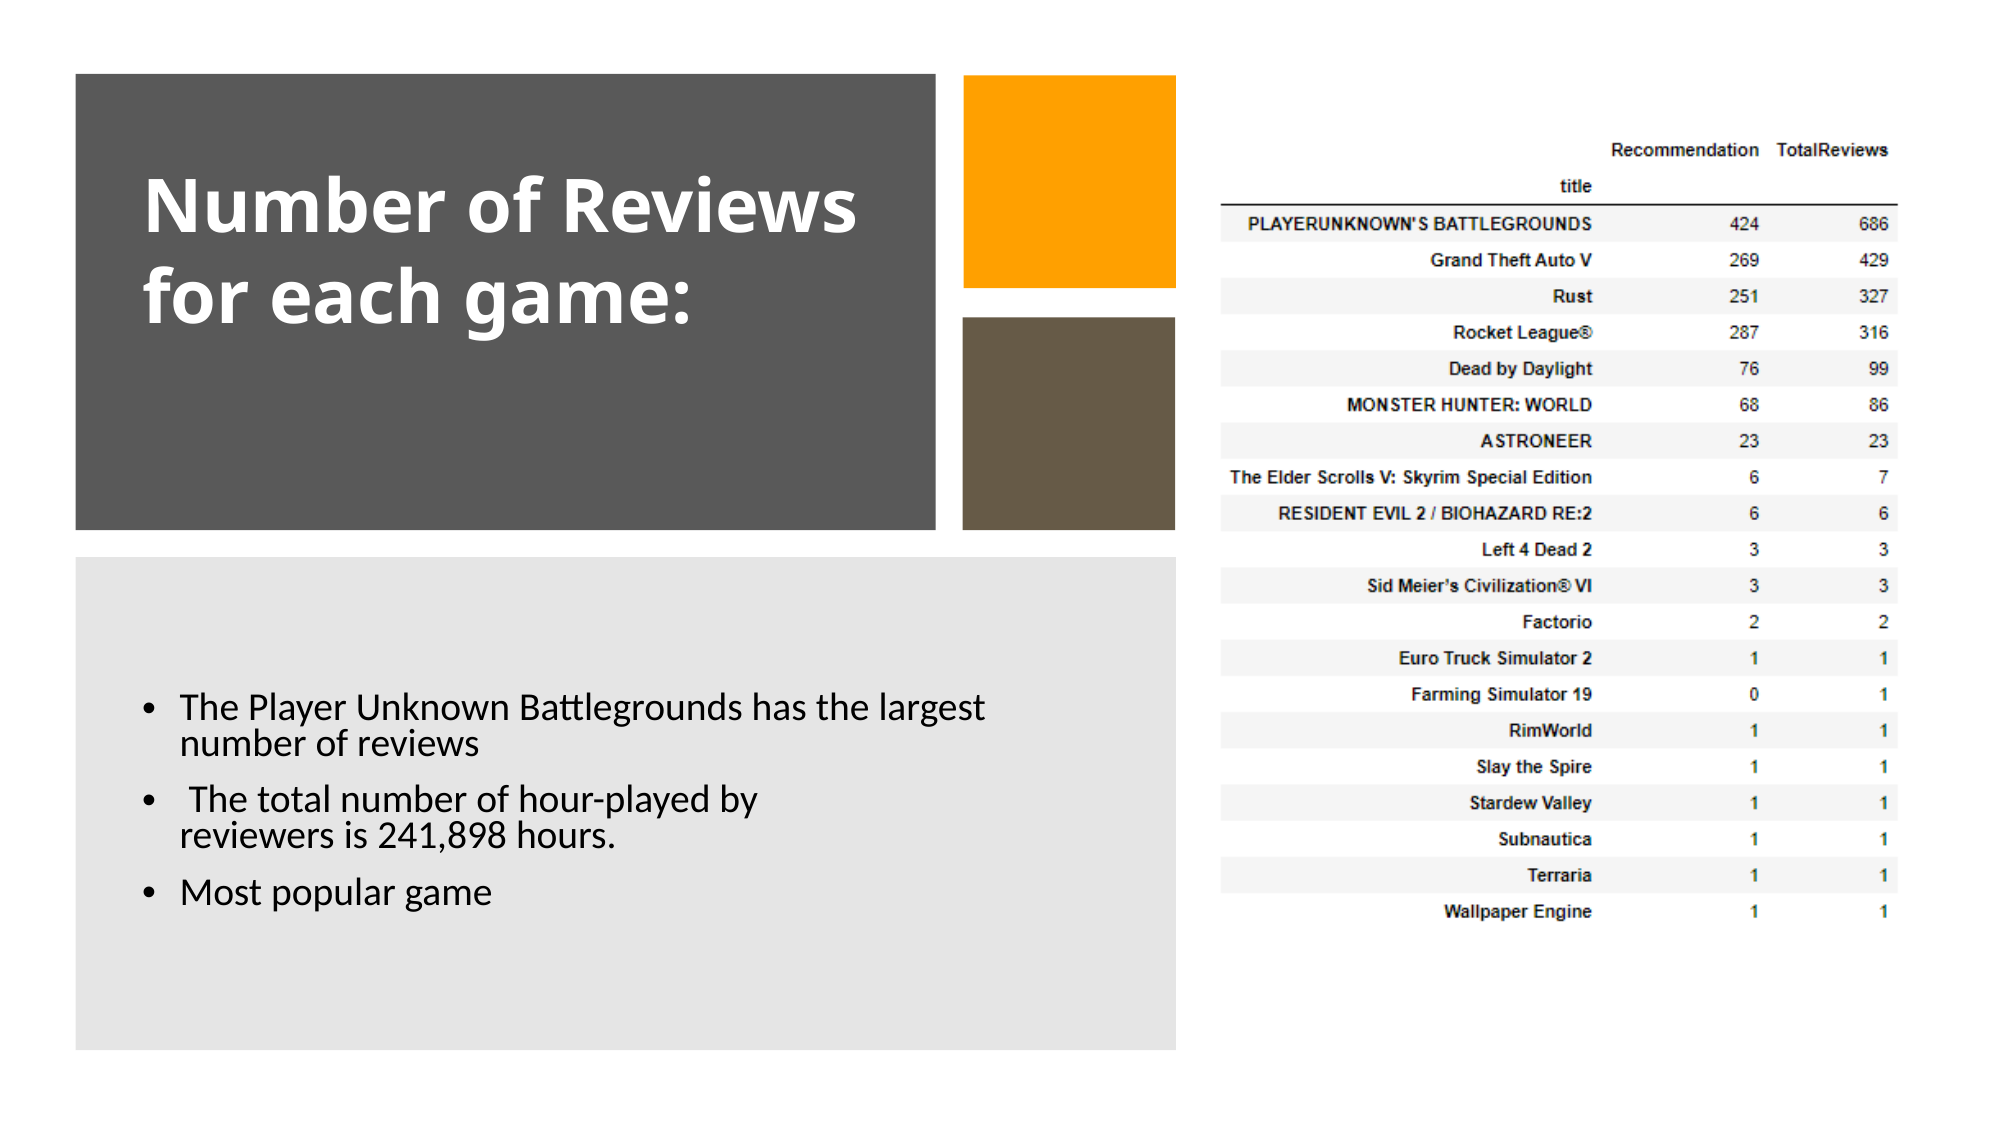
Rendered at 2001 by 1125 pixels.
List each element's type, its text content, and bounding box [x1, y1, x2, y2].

text_box [75, 73, 937, 531]
text_box [962, 316, 1176, 531]
text_box [963, 74, 1177, 289]
title Number of Reviews for each game: [127, 125, 890, 477]
text_box [75, 556, 1177, 1051]
picture [1213, 117, 1926, 946]
list The Player Unknown Battlegrounds has the largest number of reviews The total number of hour-played by reviewers is 241,898 hours. Most popular game [127, 598, 1130, 1006]
